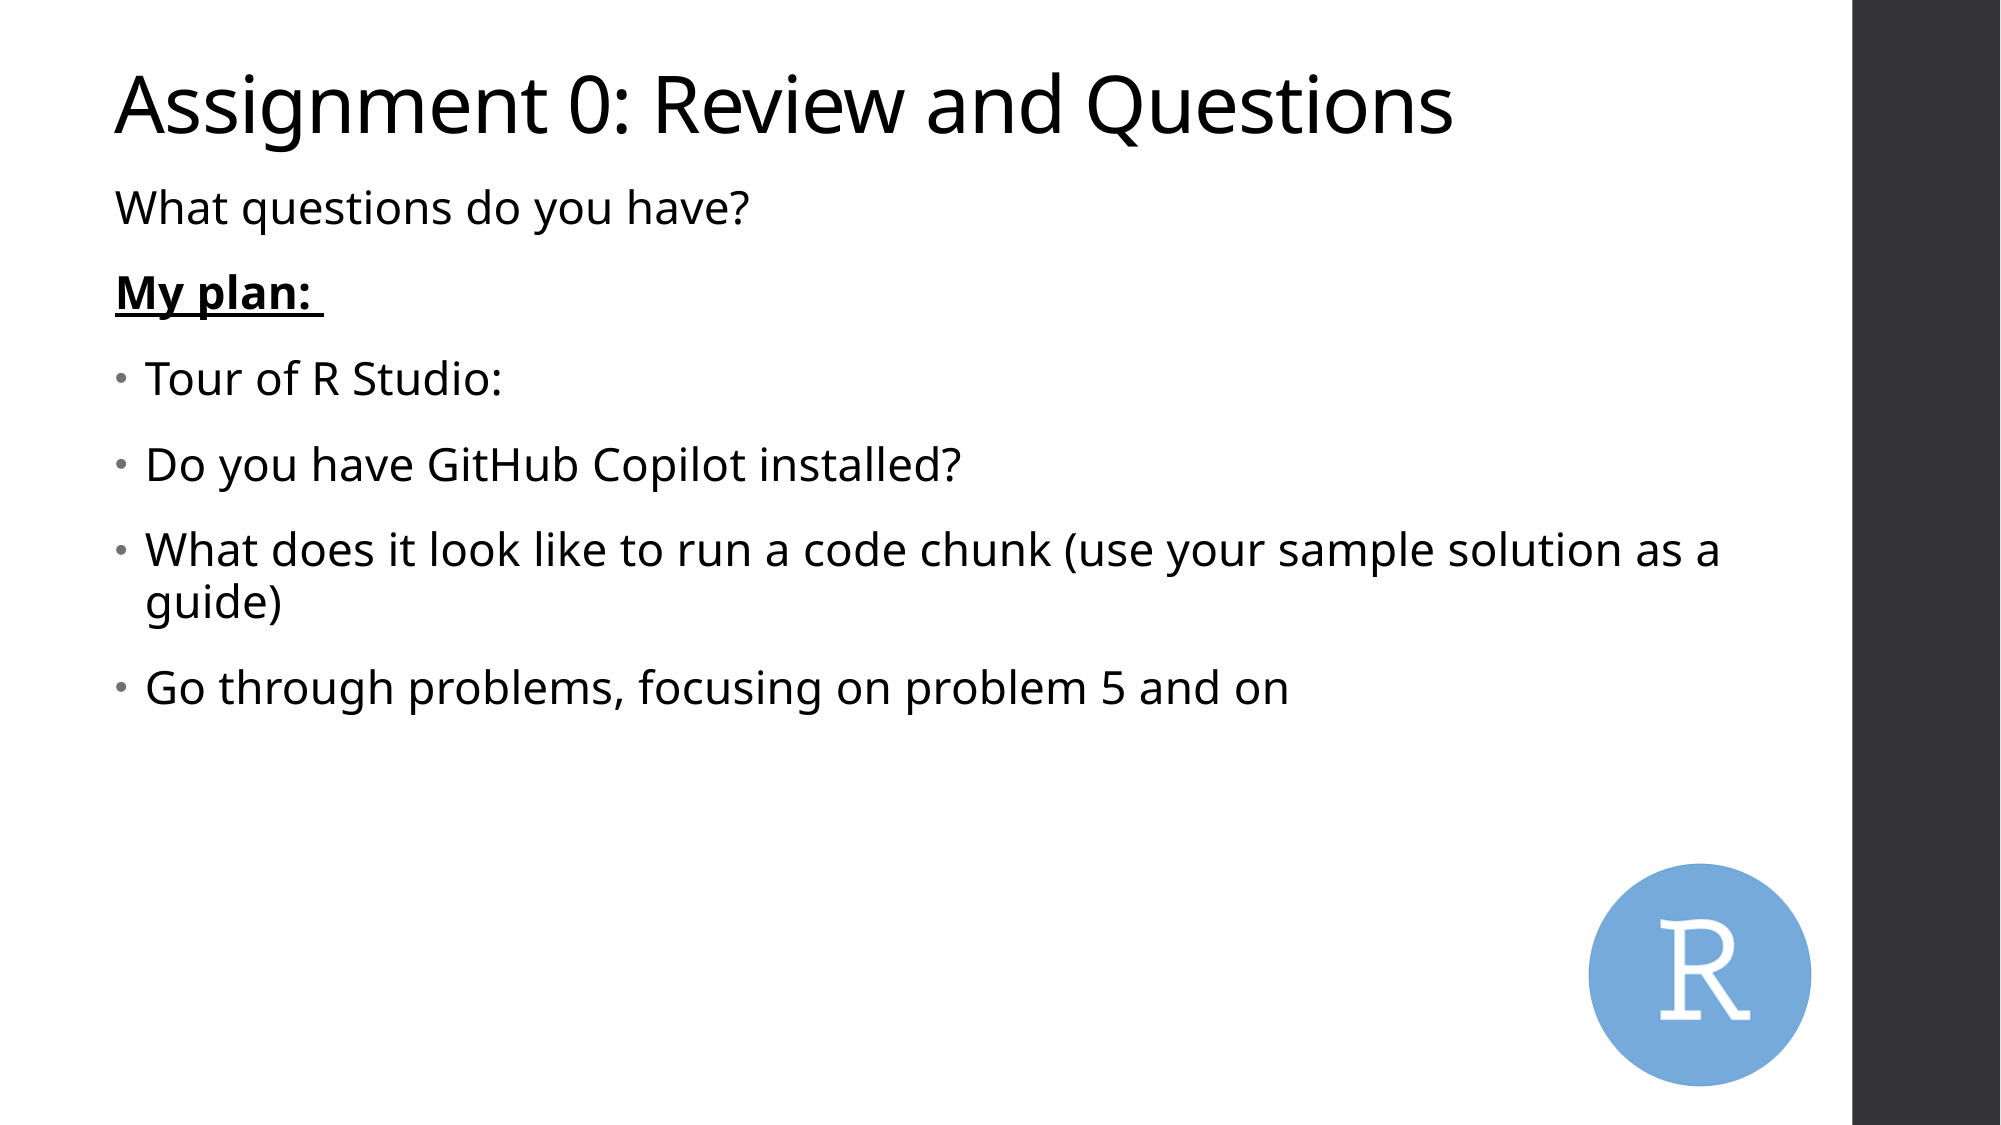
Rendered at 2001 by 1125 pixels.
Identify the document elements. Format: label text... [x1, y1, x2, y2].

title Assignment 0: Review and Questions [99, 55, 1675, 158]
list What questions do you have? My plan: Tour of R Studio: Do you have GitHub Copilot installed? What does it look like to run a code chunk (use your sample solution as a guide) Go through problems, focusing on problem 5 and on [99, 174, 1775, 1019]
picture [1587, 862, 1813, 1088]
